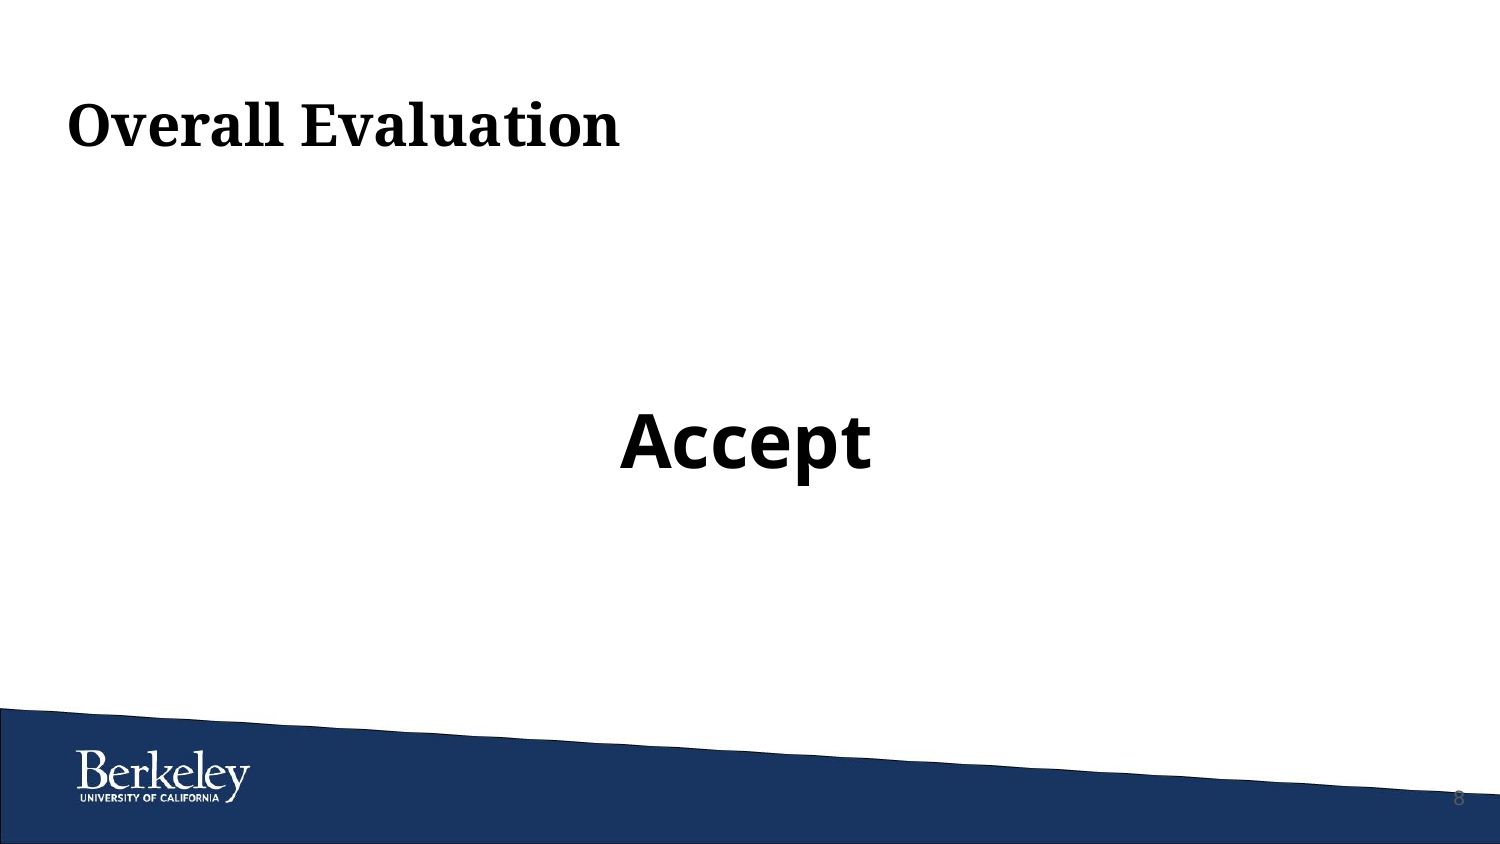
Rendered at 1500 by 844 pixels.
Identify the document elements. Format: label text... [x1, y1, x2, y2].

title Overall Evaluation [51, 72, 1449, 200]
picture [0, 0, 1500, 844]
slide_number ‹#› [1389, 764, 1480, 830]
list Accept [51, 199, 1442, 666]
